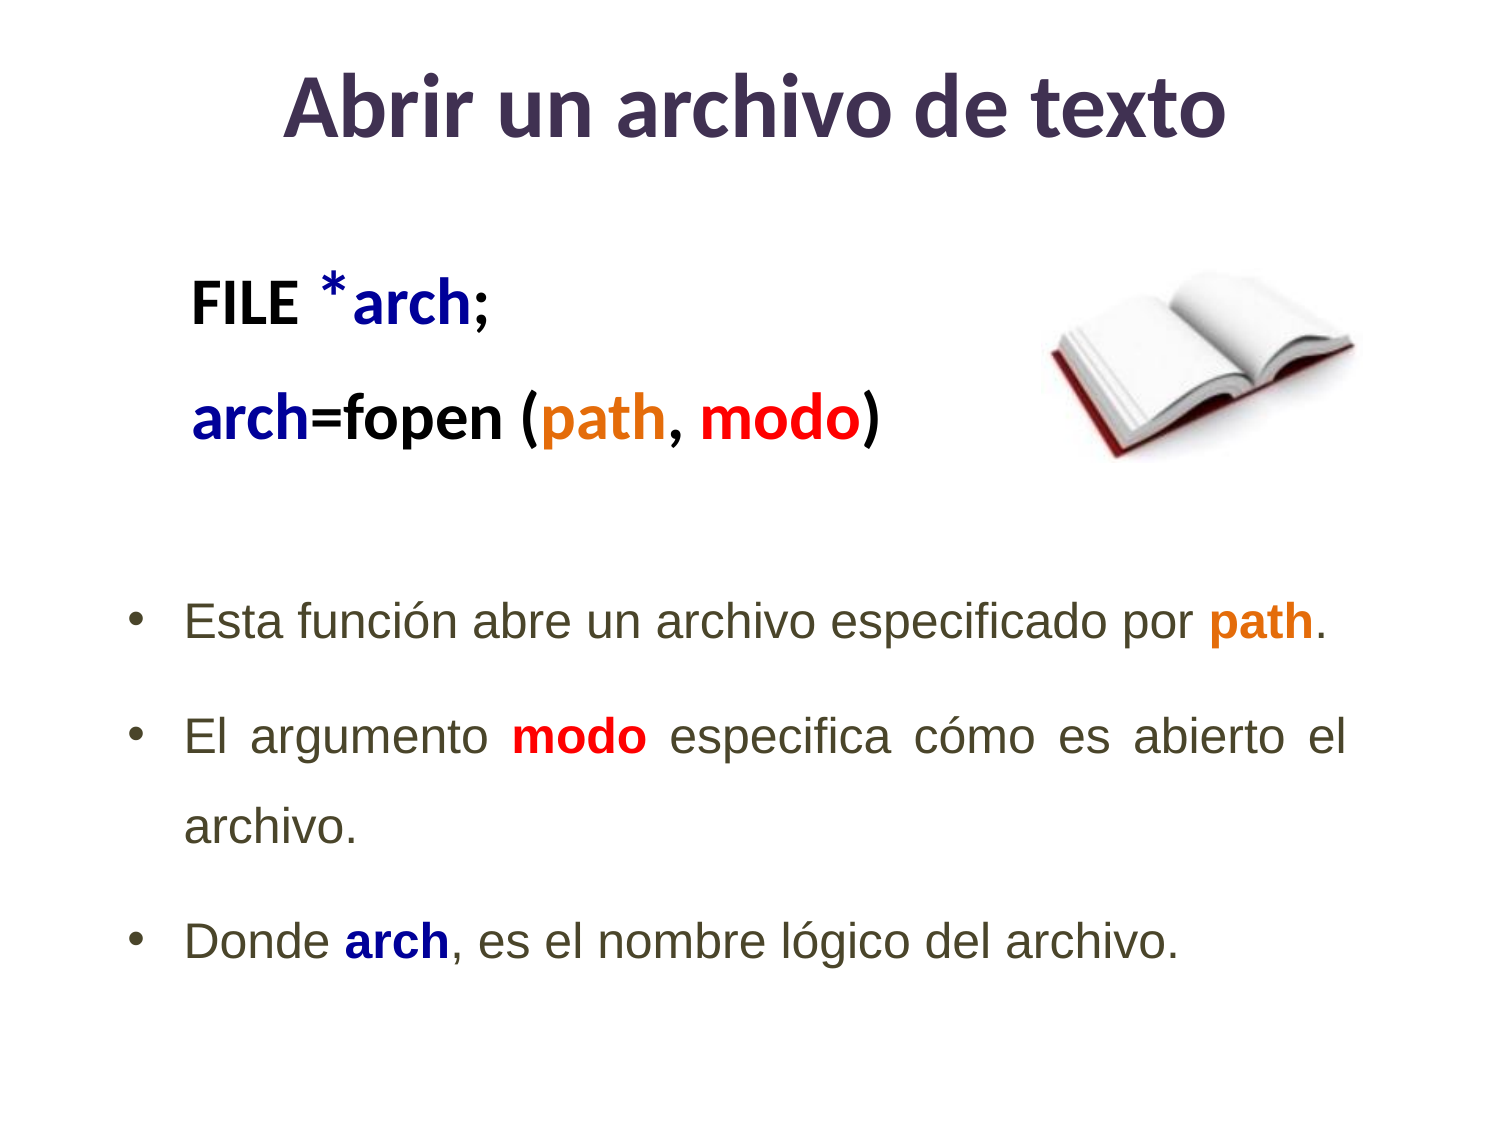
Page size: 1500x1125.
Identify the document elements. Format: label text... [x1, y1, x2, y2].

text_box Abrir un archivo de texto [76, 7, 1436, 195]
text_box Esta función abre un archivo especificado por path. El argumento modo especifica cómo es abierto el archivo. Donde arch, es el nombre lógico del archivo. [112, 550, 1363, 976]
text_box FILE *arch; arch=fopen (path, modo) [175, 241, 1126, 460]
picture [1041, 268, 1363, 463]
